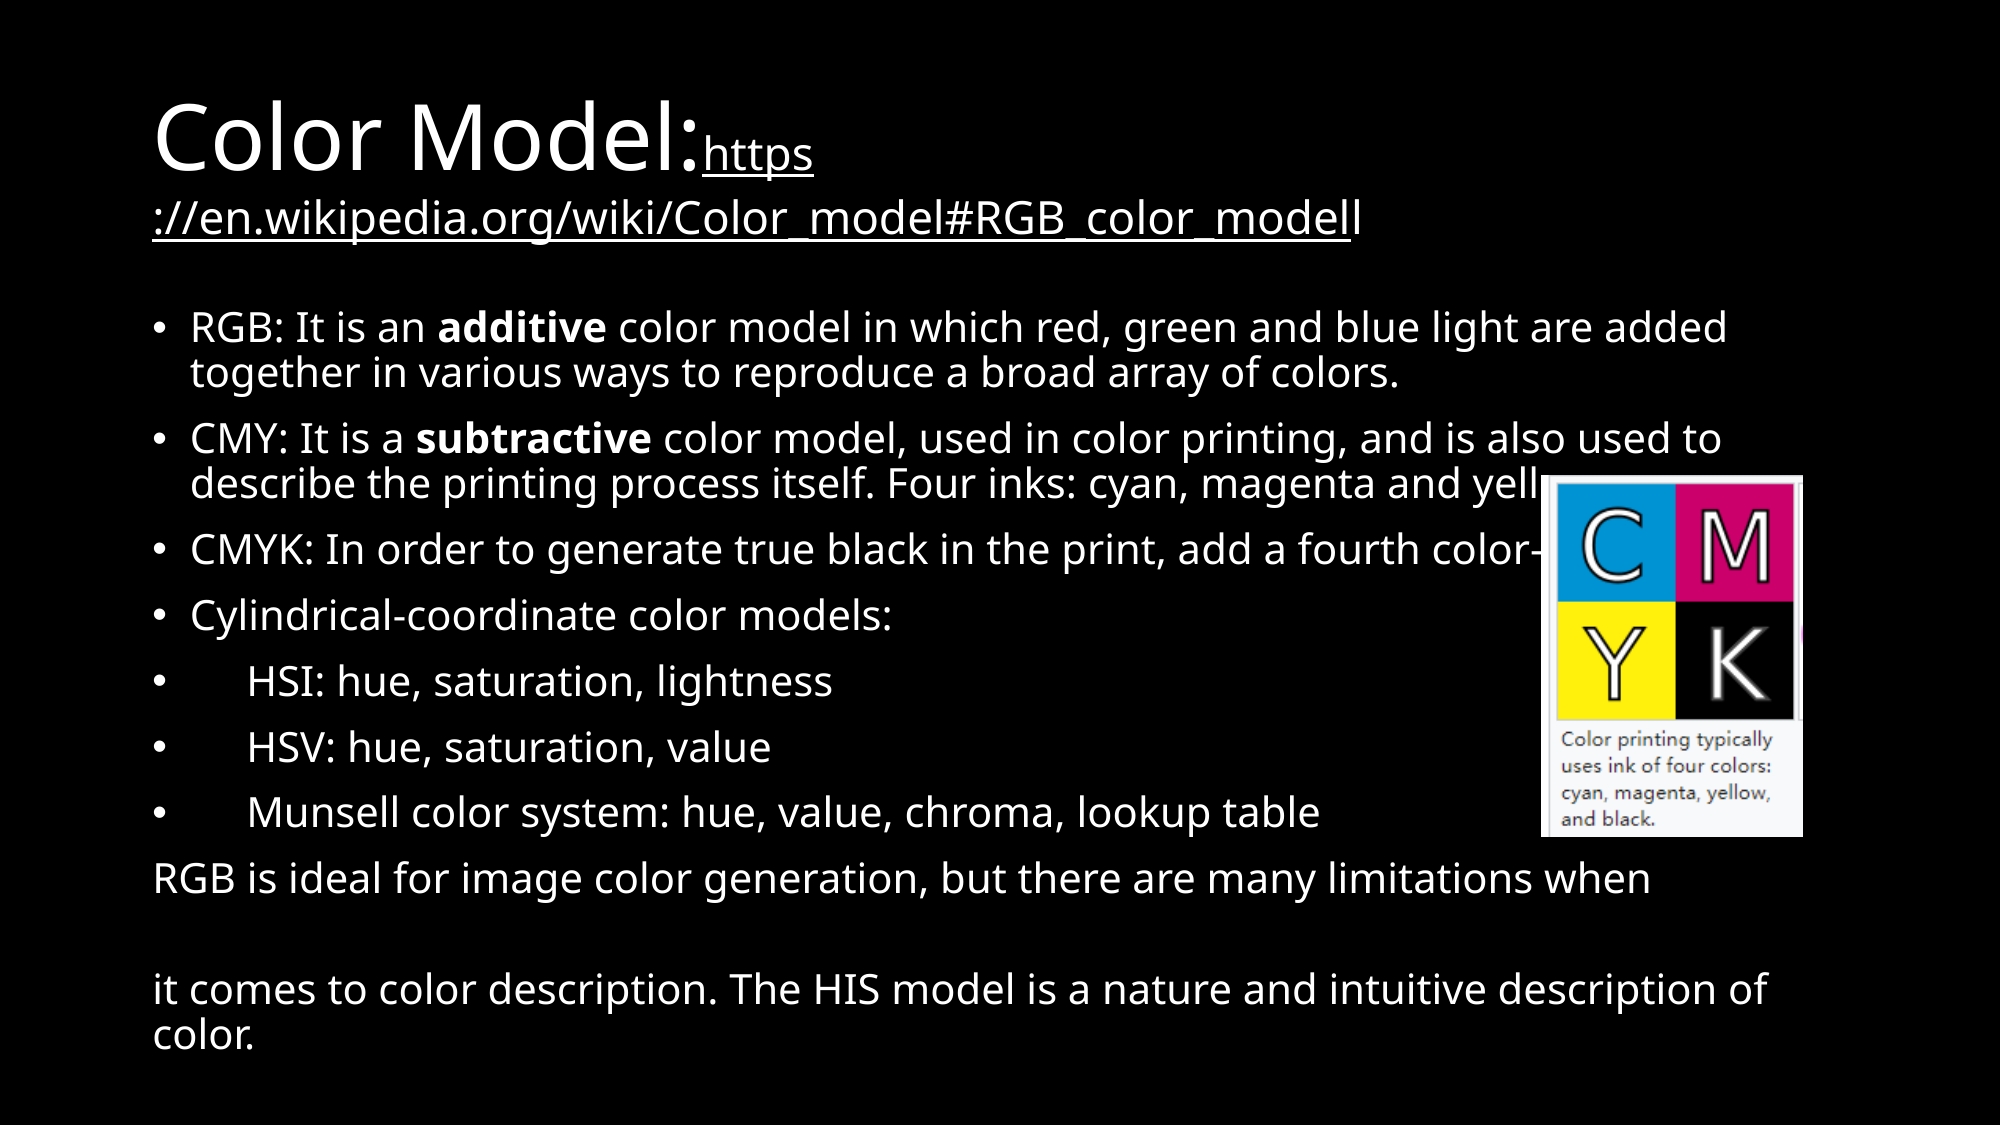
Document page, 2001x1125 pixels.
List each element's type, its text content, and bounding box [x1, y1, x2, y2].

title Color Model:https://en.wikipedia.org/wiki/Color_model#RGB_color_modell [137, 59, 1863, 278]
picture [1541, 475, 1803, 837]
list RGB: It is an additive color model in which red, green and blue light are added together in various ways to reproduce a broad array of colors. CMY: It is a subtractive color model, used in color printing, and is also used to describe the printing process itself. Four inks: cyan, magenta and yellow. CMYK: In order to generate true black in the print, add a fourth color-key. Cylindrical-coordinate color models: HSI: hue, saturation, lightness HSV: hue, saturation, value Munsell color system: hue, value, chroma, lookup table RGB is ideal for image color generation, but there are many limitations when it comes to color description. The HIS model is a nature and intuitive description of color. [137, 299, 1863, 1014]
